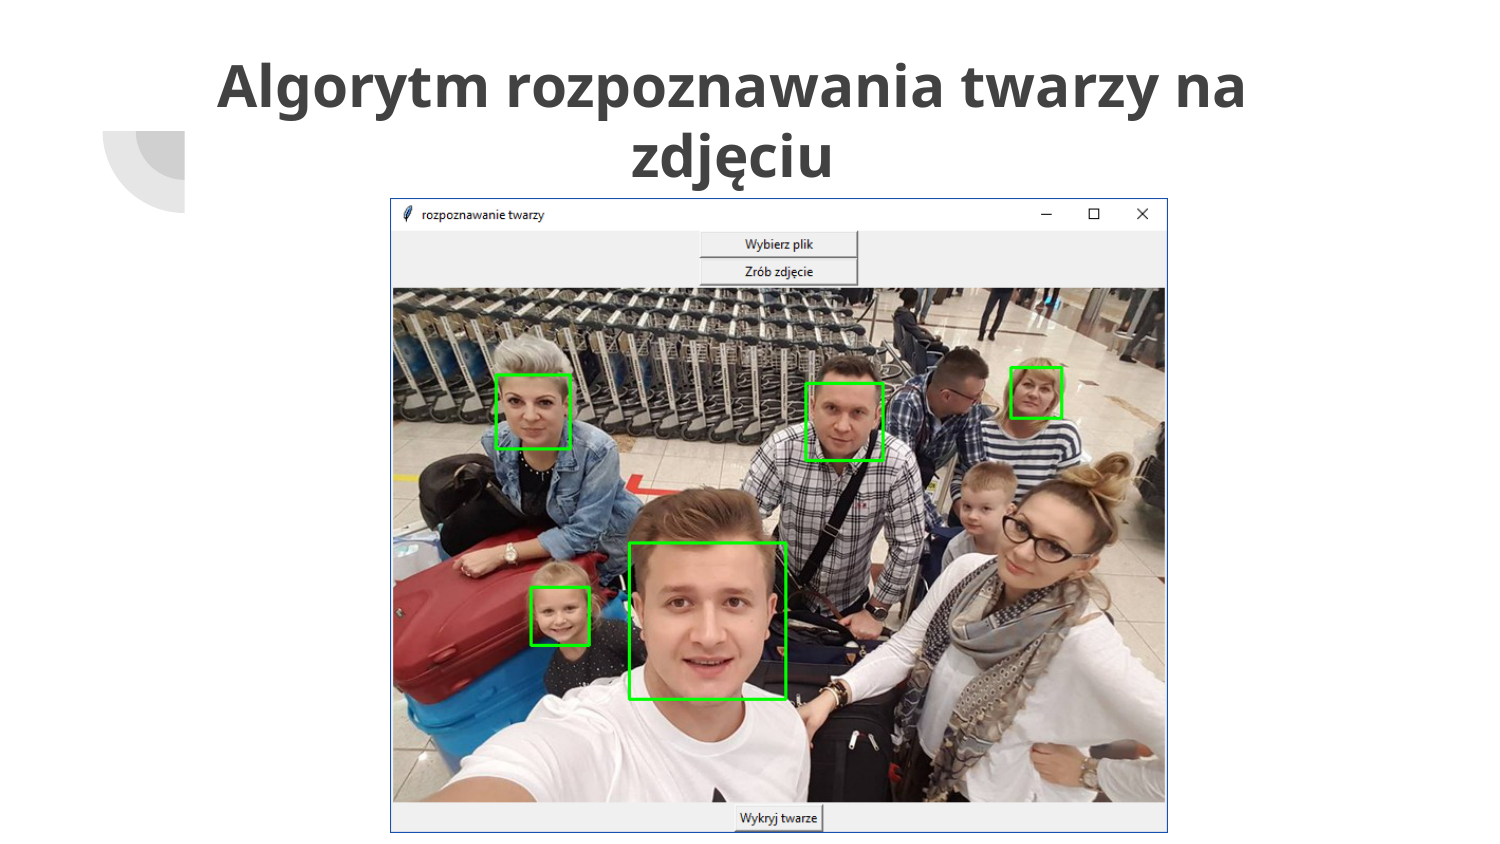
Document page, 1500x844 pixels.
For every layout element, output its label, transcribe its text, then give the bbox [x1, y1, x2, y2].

title Algorytm rozpoznawania twarzy na zdjęciu [156, 34, 1310, 199]
picture [390, 198, 1168, 833]
